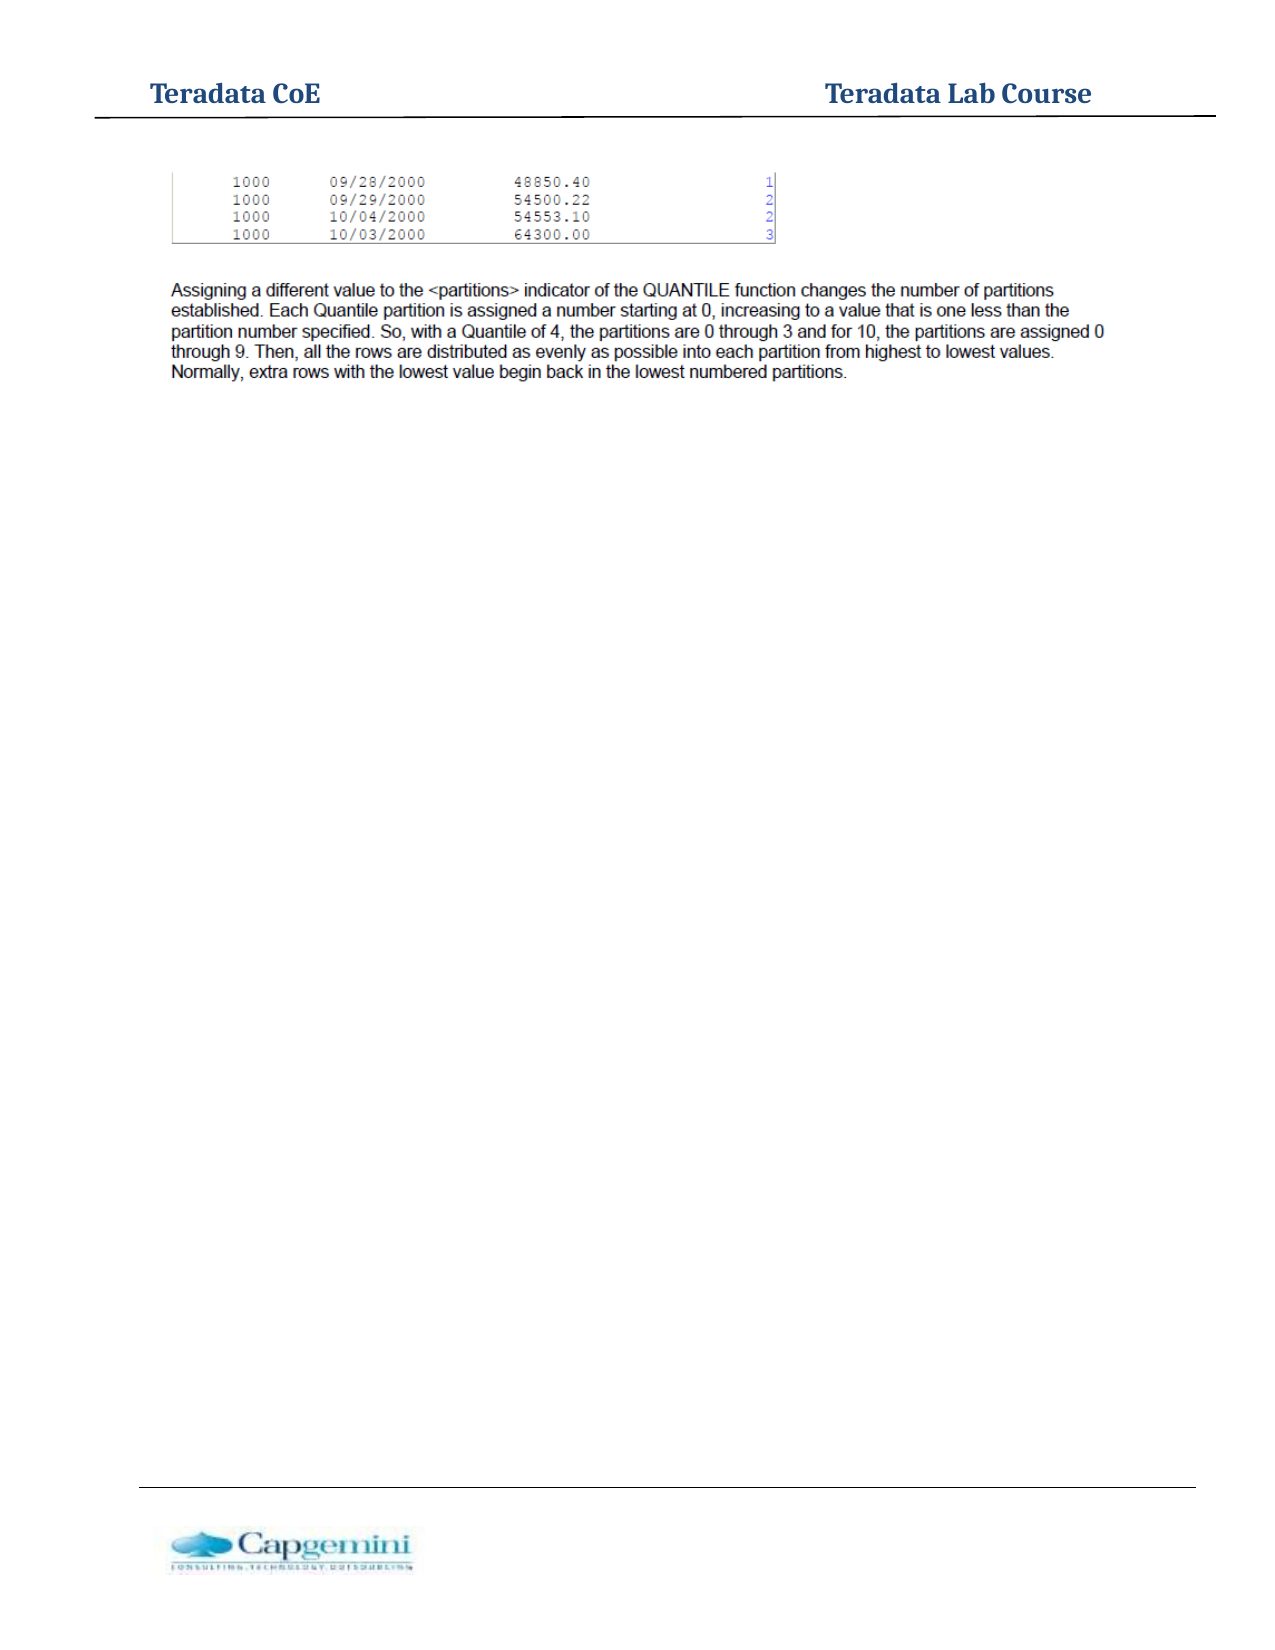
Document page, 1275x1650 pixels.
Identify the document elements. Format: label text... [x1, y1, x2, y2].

text_box Teradata CoE [147, 76, 336, 111]
text_box Teradata Lab Course [823, 76, 1109, 111]
text_box [139, 1464, 1197, 1490]
text_box [153, 1526, 425, 1575]
text_box [153, 149, 1129, 444]
